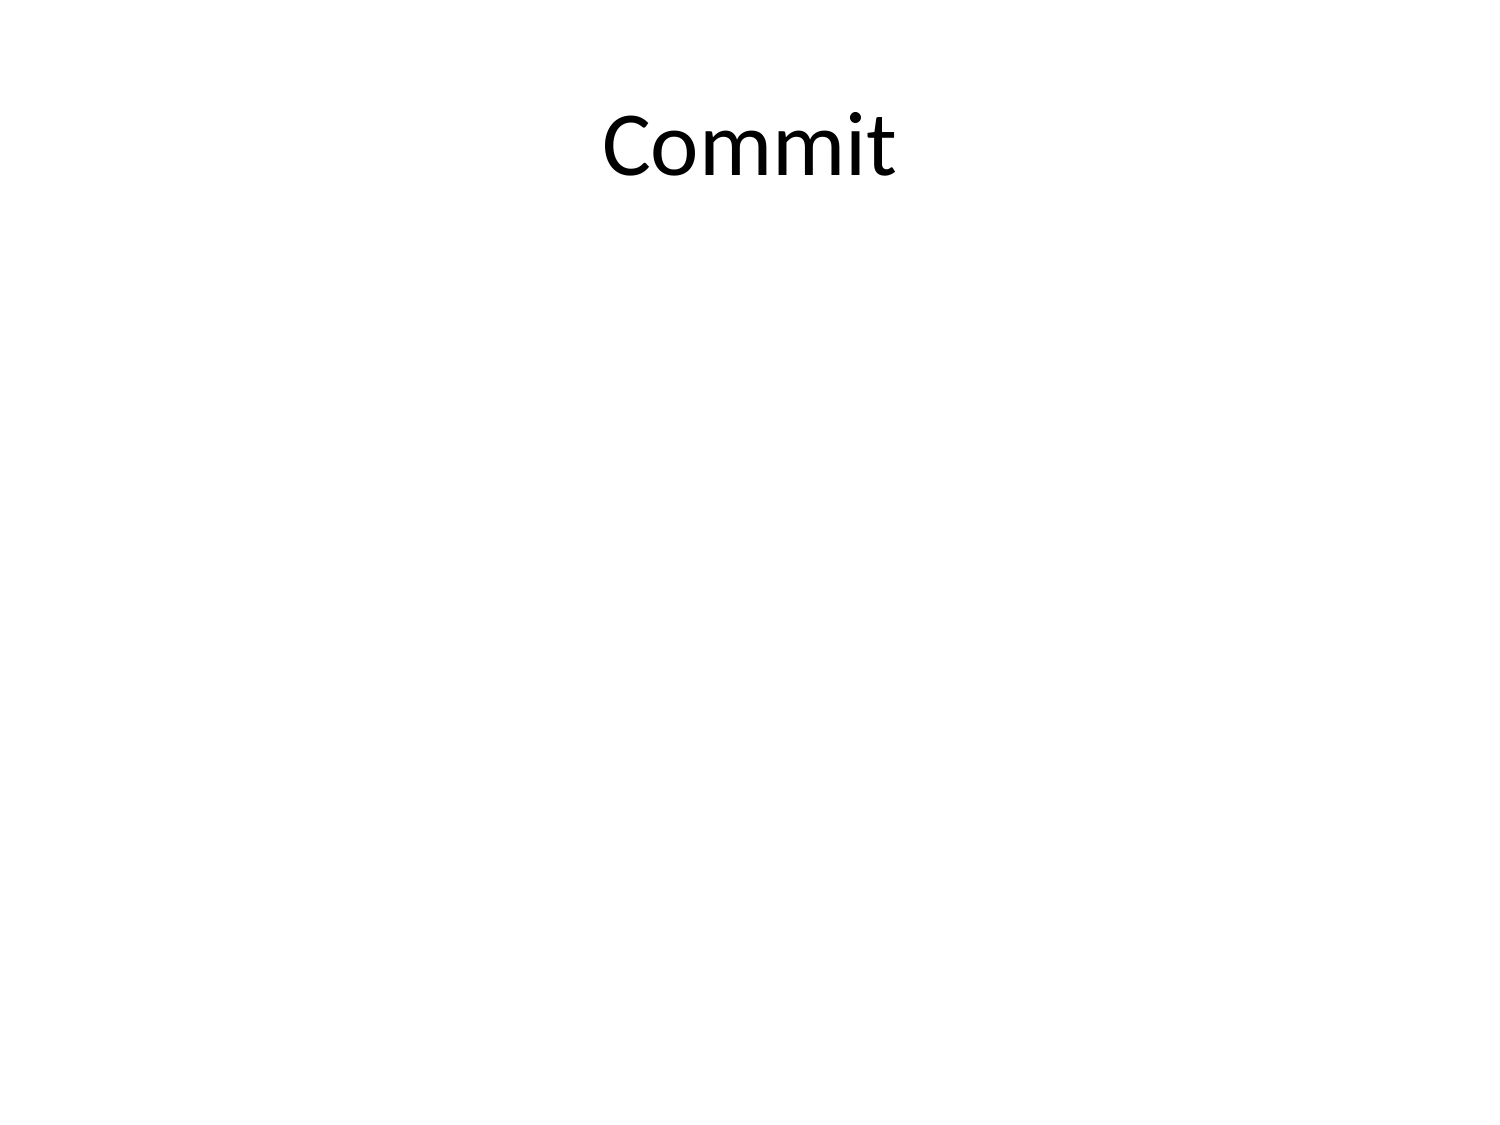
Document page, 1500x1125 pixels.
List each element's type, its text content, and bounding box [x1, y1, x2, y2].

title Commit [75, 45, 1425, 233]
